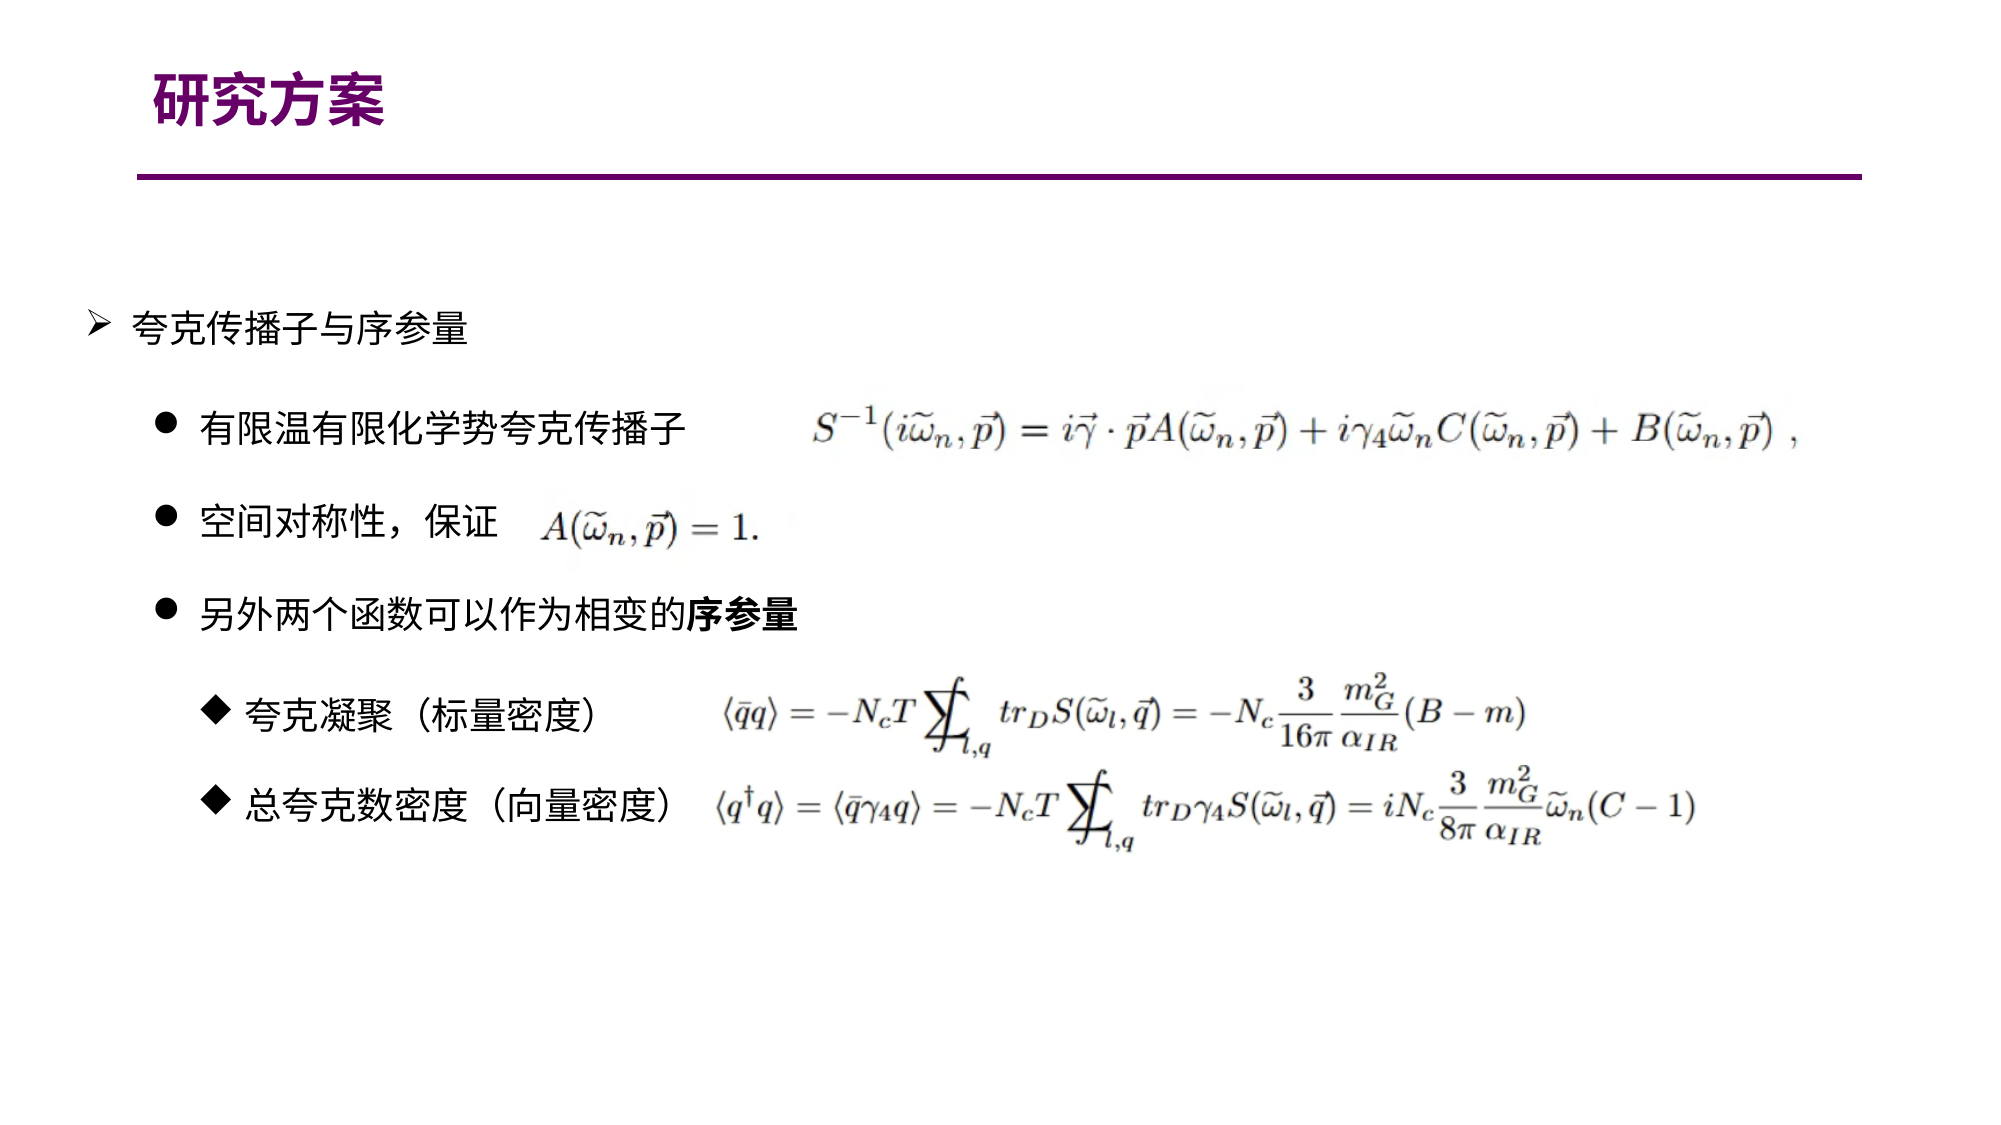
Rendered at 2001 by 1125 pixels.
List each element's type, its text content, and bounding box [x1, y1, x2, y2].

text_box 另外两个函数可以作为相变的序参量 [137, 583, 1138, 643]
text_box 夸克传播子与序参量 [70, 297, 1265, 358]
text_box 有限温有限化学势夸克传播子 [137, 398, 785, 458]
text_box 空间对称性，保证 [137, 490, 530, 551]
picture [785, 384, 1863, 461]
text_box 夸克凝聚（标量密度） 总夸克数密度（向量密度） [182, 685, 685, 835]
picture [530, 490, 797, 572]
picture [685, 650, 1728, 857]
title 研究方案 [137, 63, 1927, 142]
